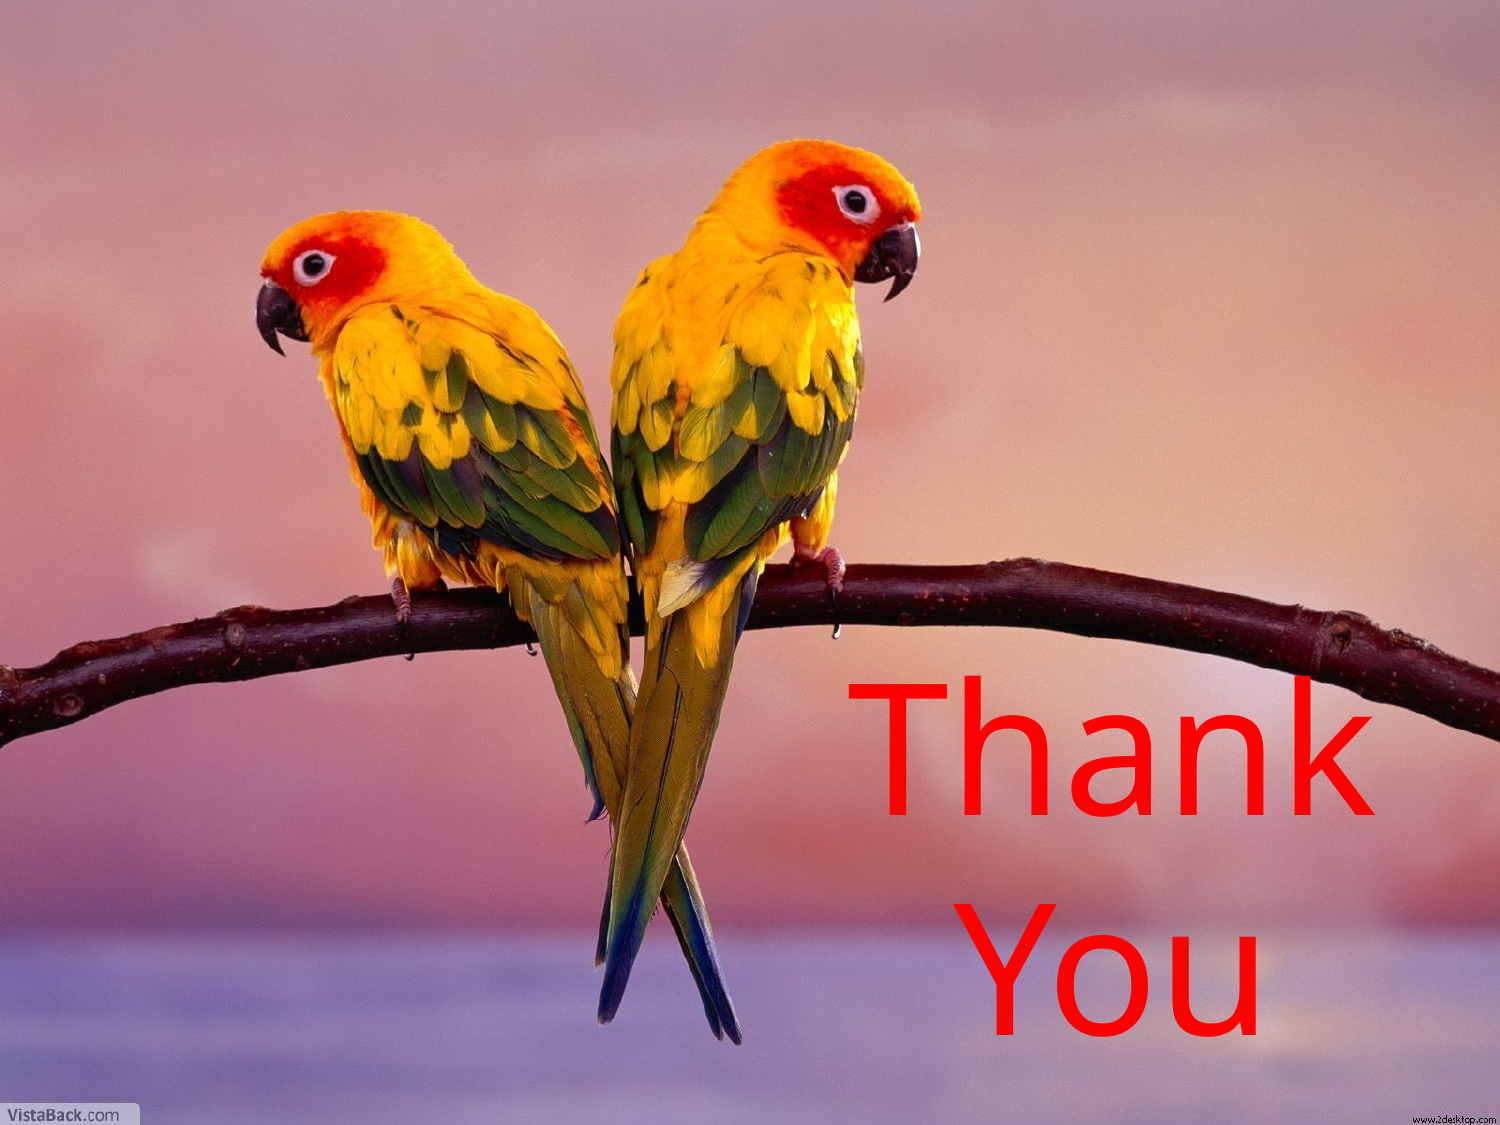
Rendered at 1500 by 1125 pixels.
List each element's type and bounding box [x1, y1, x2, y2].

list [0, 0, 1500, 1125]
